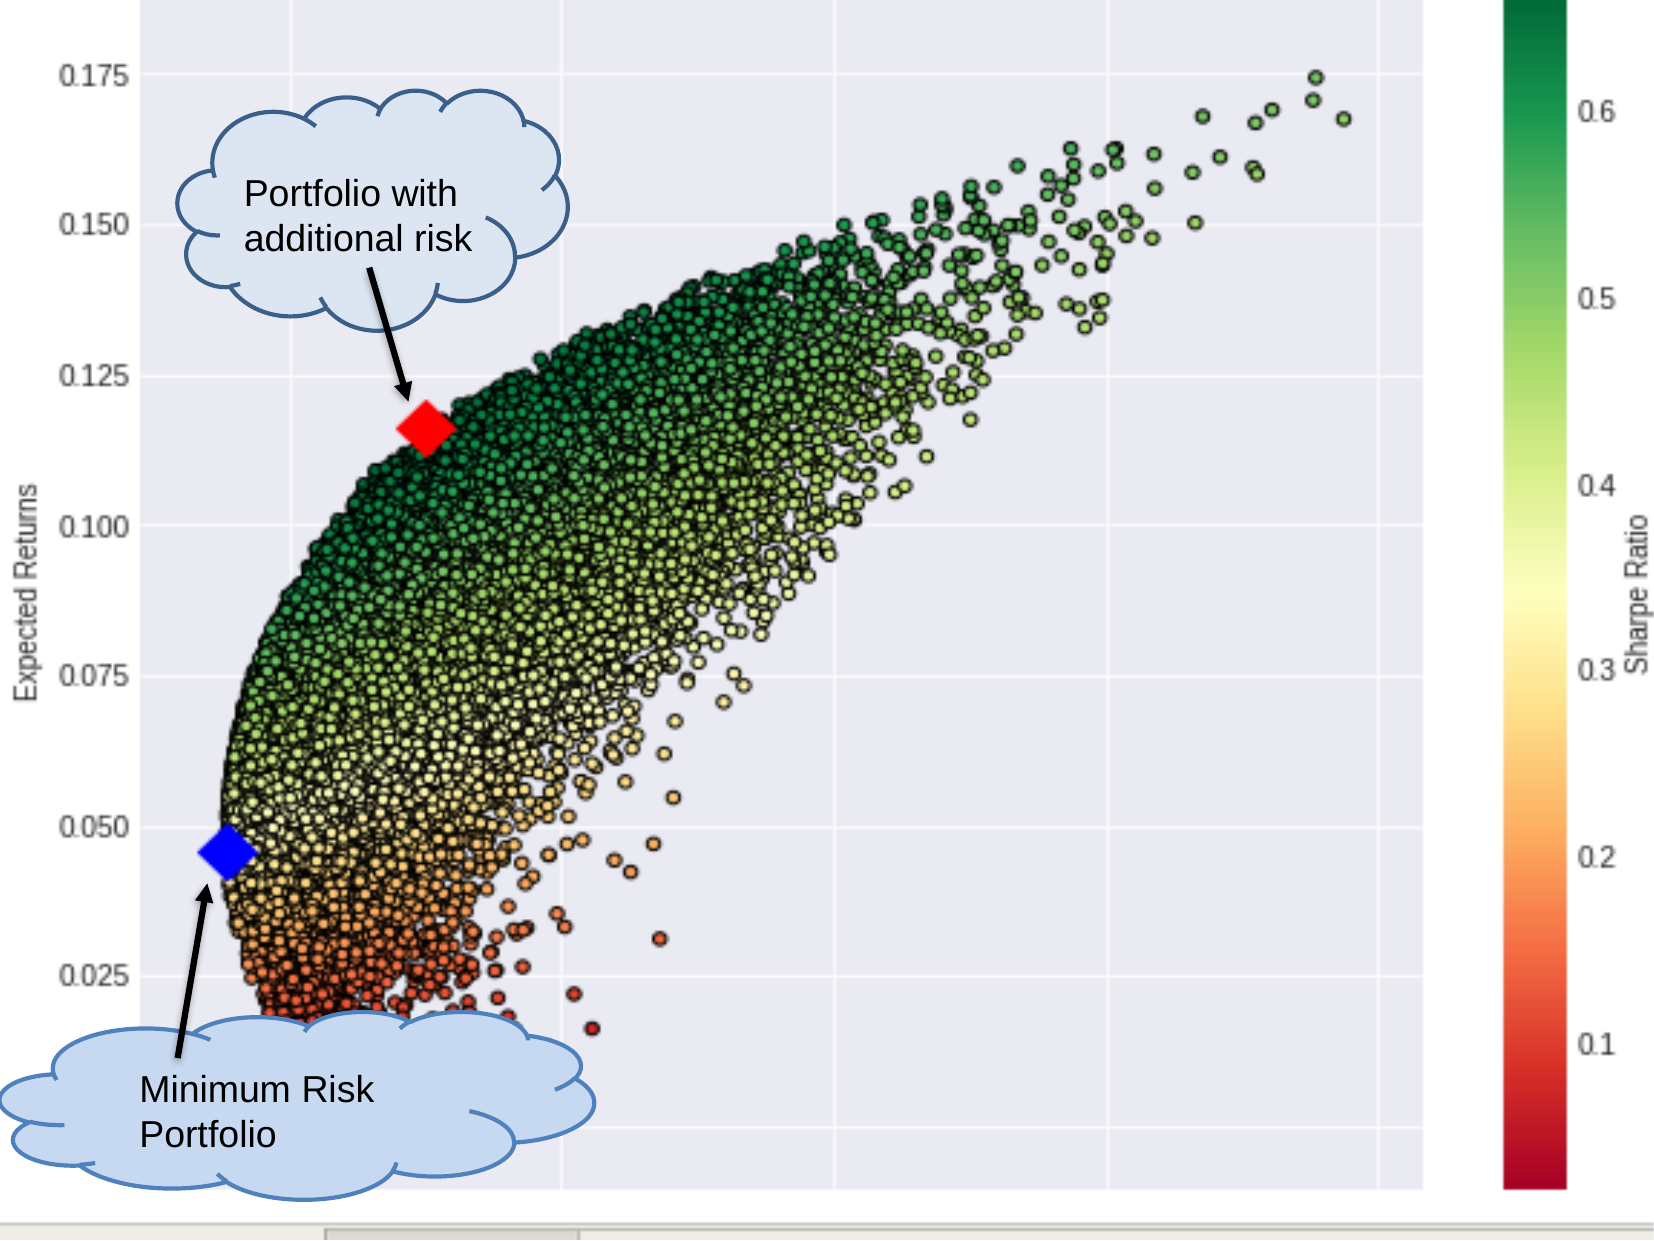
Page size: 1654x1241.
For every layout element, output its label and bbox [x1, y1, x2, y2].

text_box [368, 267, 409, 402]
picture [0, 0, 1654, 1241]
text_box [177, 883, 208, 1059]
